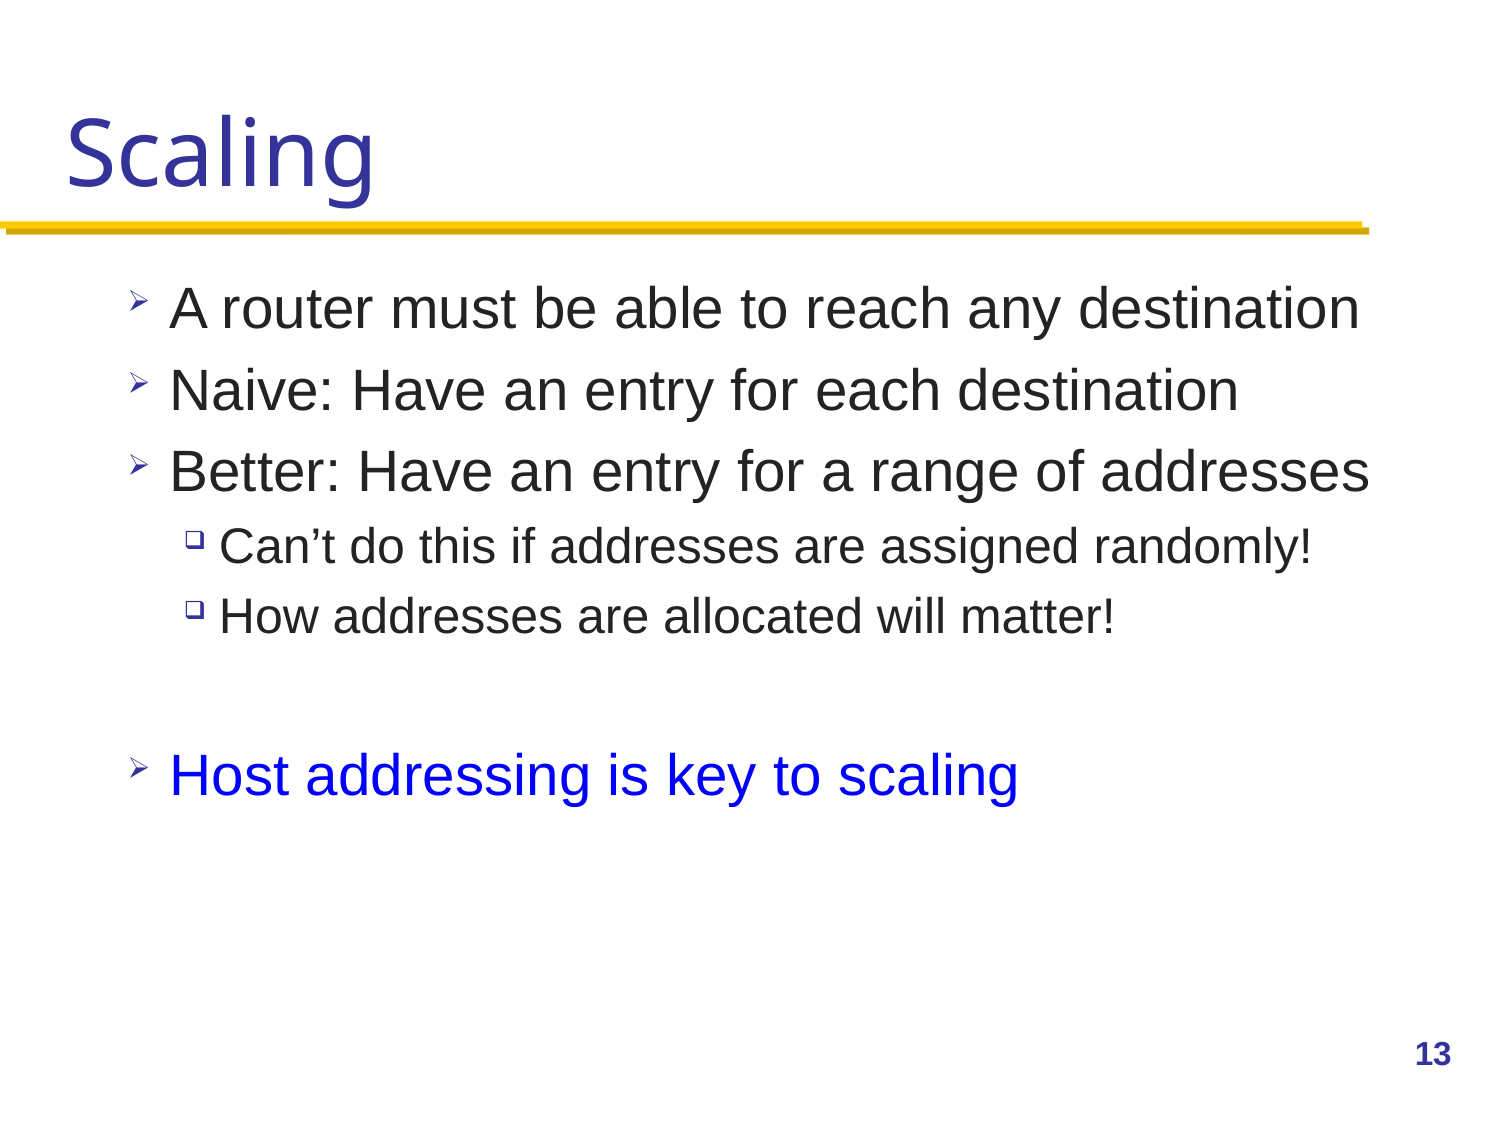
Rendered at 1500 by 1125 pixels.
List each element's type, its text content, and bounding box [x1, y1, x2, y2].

title Scaling [49, 24, 1451, 213]
list A router must be able to reach any destination Naive: Have an entry for each destination Better: Have an entry for a range of addresses Can’t do this if addresses are assigned randomly! How addresses are allocated will matter! Host addressing is key to scaling [112, 262, 1413, 988]
slide_number 13 [1400, 1025, 1500, 1100]
